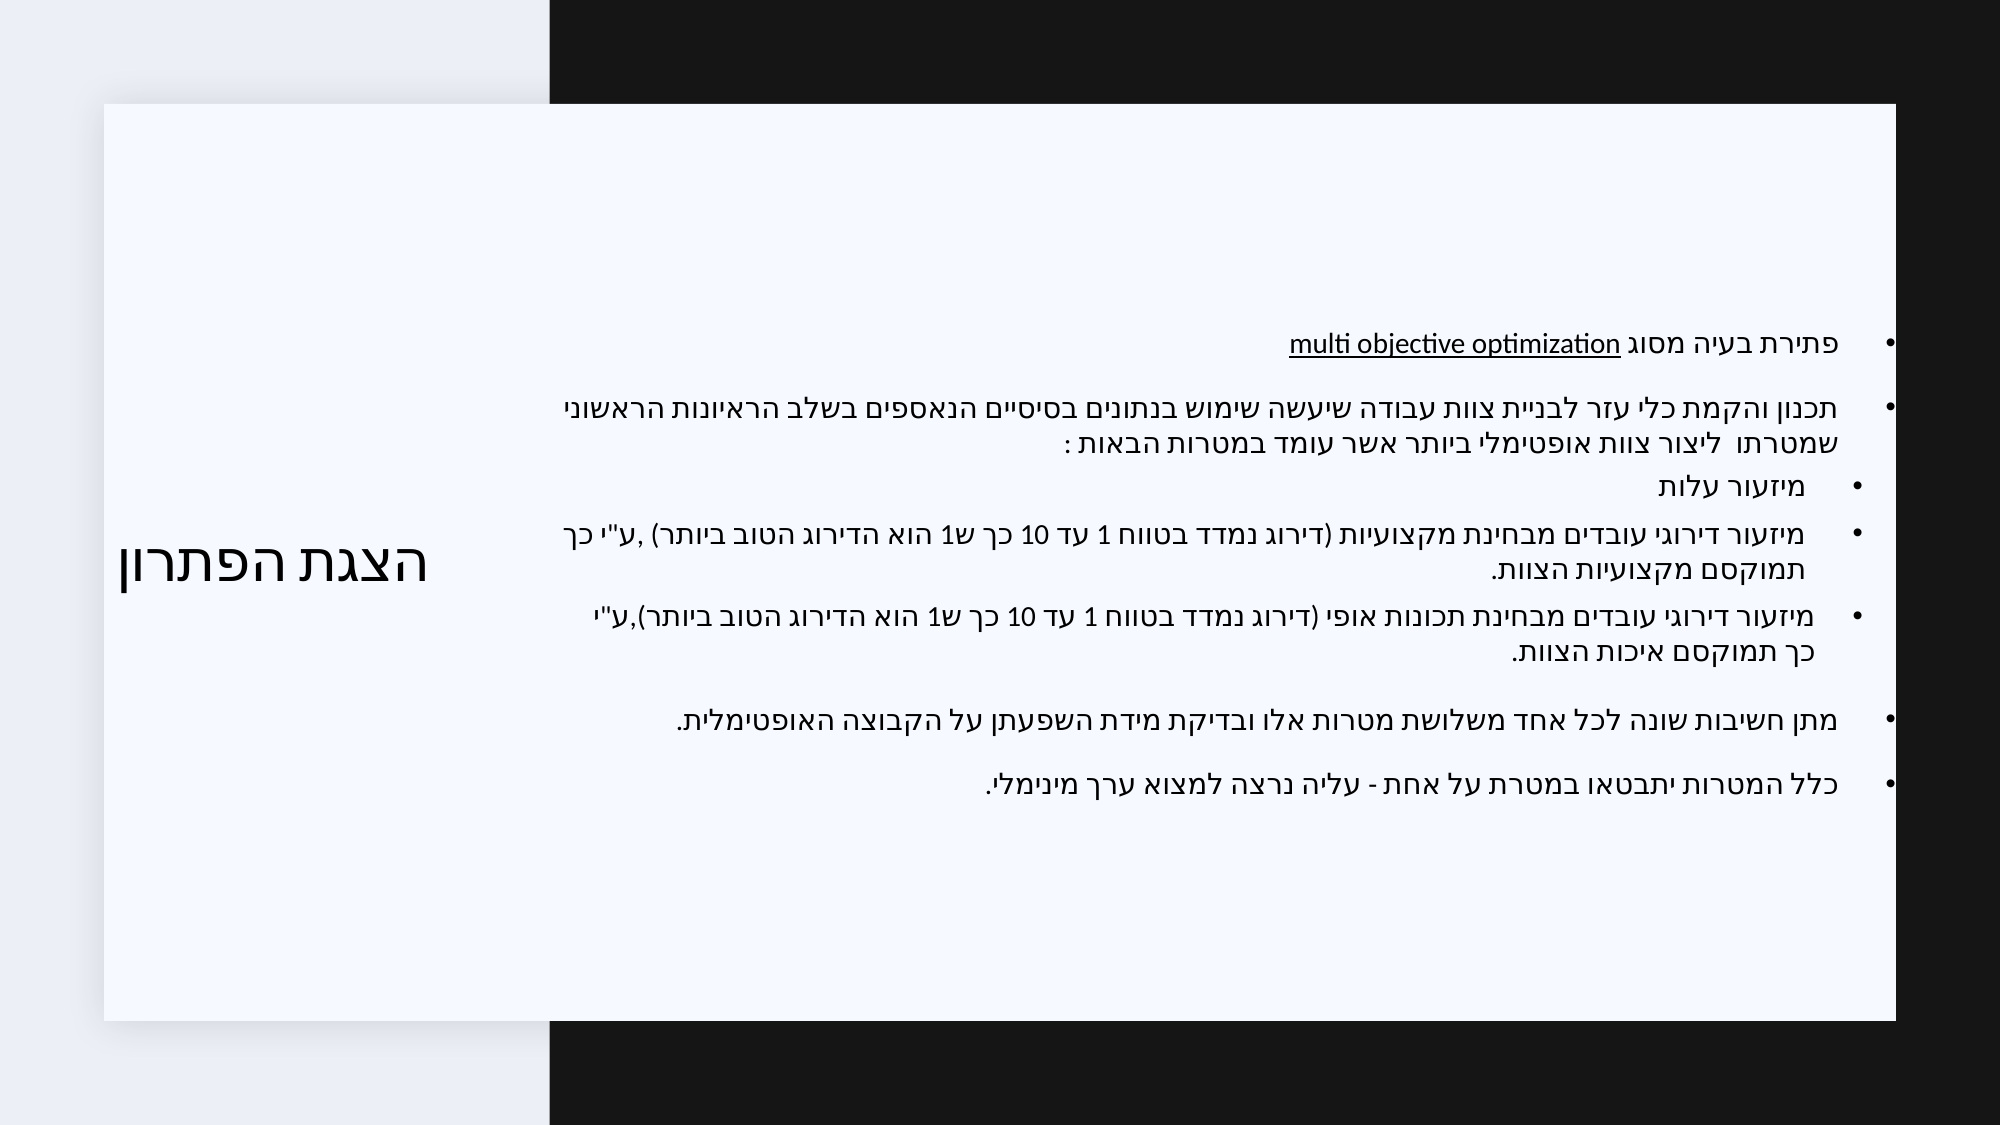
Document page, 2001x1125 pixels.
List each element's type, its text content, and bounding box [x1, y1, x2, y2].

title הצגת הפתרון [0, 514, 555, 611]
list פתירת בעיה מסוג multi objective optimization תכנון והקמת כלי עזר לבניית צוות עבודה שיעשה שימוש בנתונים בסיסיים הנאספים בשלב הראיונות הראשוני שמטרתו ליצור צוות אופטימלי ביותר אשר עומד במטרות הבאות : מיזעור עלות מיזעור דירוגי עובדים מבחינת מקצועיות (דירוג נמדד בטווח 1 עד 10 כך ש1 הוא הדירוג הטוב ביותר) ,ע"י כך תמוקסם מקצועיות הצוות. מיזעור דירוגי עובדים מבחינת תכונות אופי (דירוג נמדד בטווח 1 עד 10 כך ש1 הוא הדירוג הטוב ביותר),ע"י כך תמוקסם איכות הצוות. מתן חשיבות שונה לכל אחד משלושת מטרות אלו ובדיקת מידת השפעתן על הקבוצה האופטימלית. כלל המטרות יתבטאו במטרת על אחת - עליה נרצה למצוא ערך מינימלי. [555, 103, 1896, 1021]
